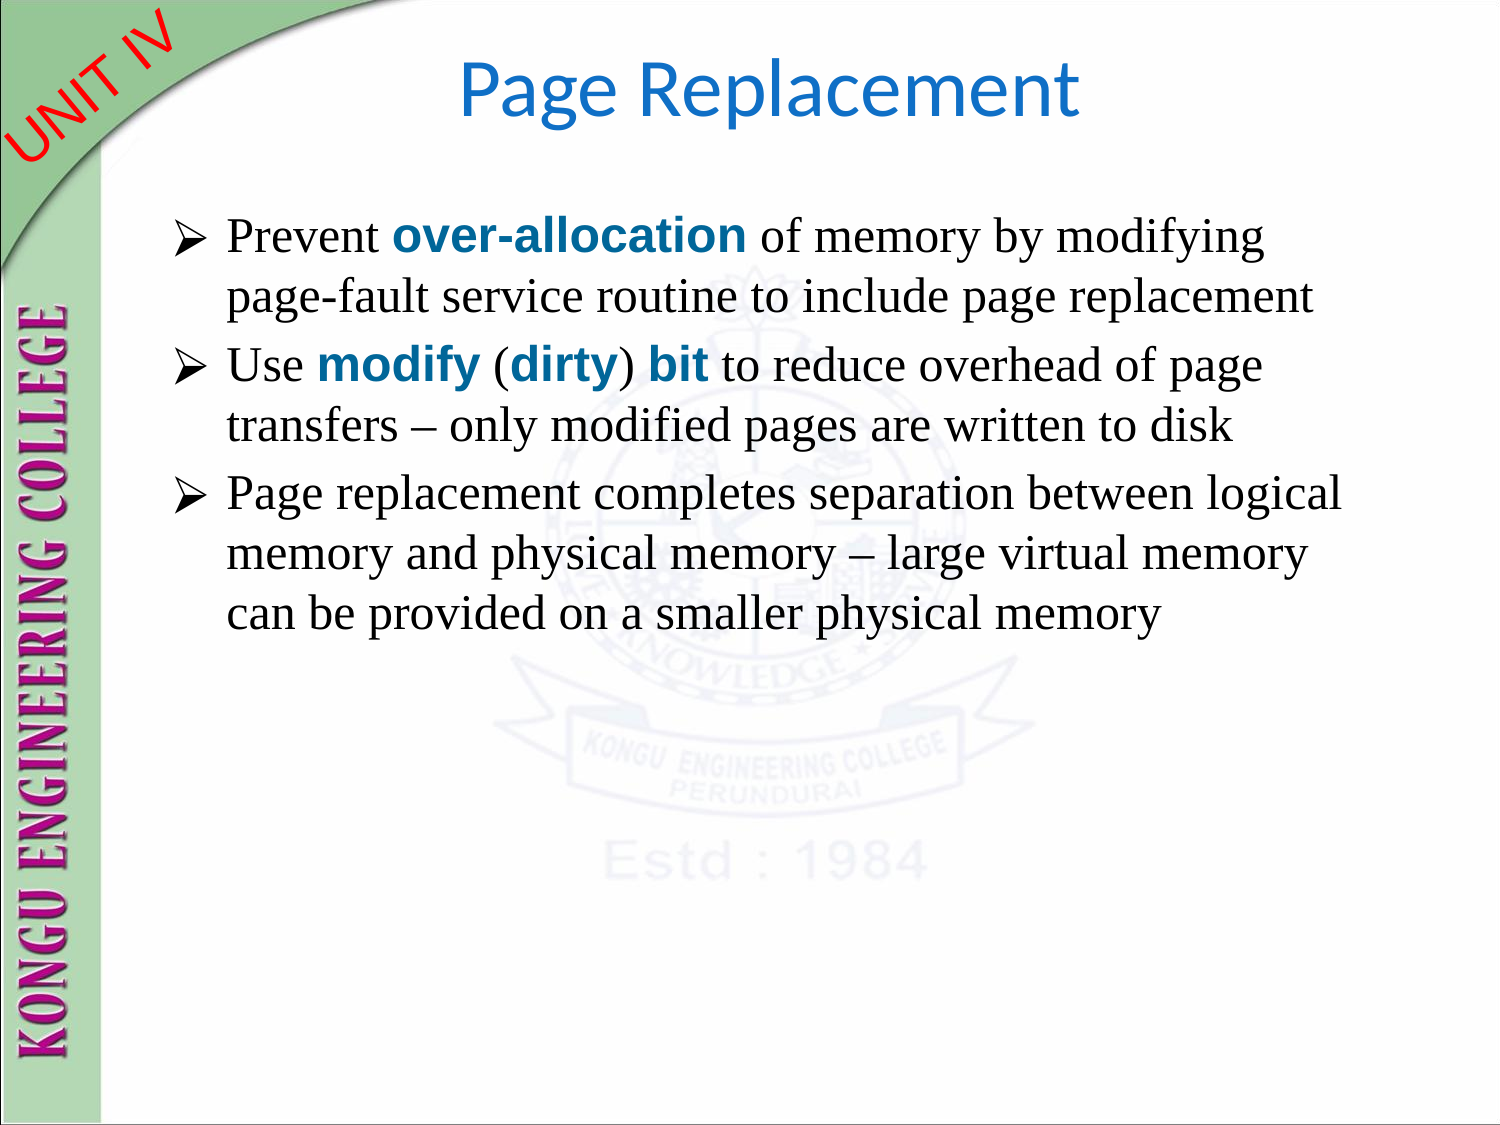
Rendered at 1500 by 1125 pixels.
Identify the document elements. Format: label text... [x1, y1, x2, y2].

title Page Replacement [136, 38, 1404, 134]
picture [0, 0, 1500, 1125]
list Prevent over-allocation of memory by modifying page-fault service routine to include page replacement Use modify (dirty) bit to reduce overhead of page transfers – only modified pages are written to disk Page replacement completes separation between logical memory and physical memory – large virtual memory can be provided on a smaller physical memory [136, 195, 1404, 939]
